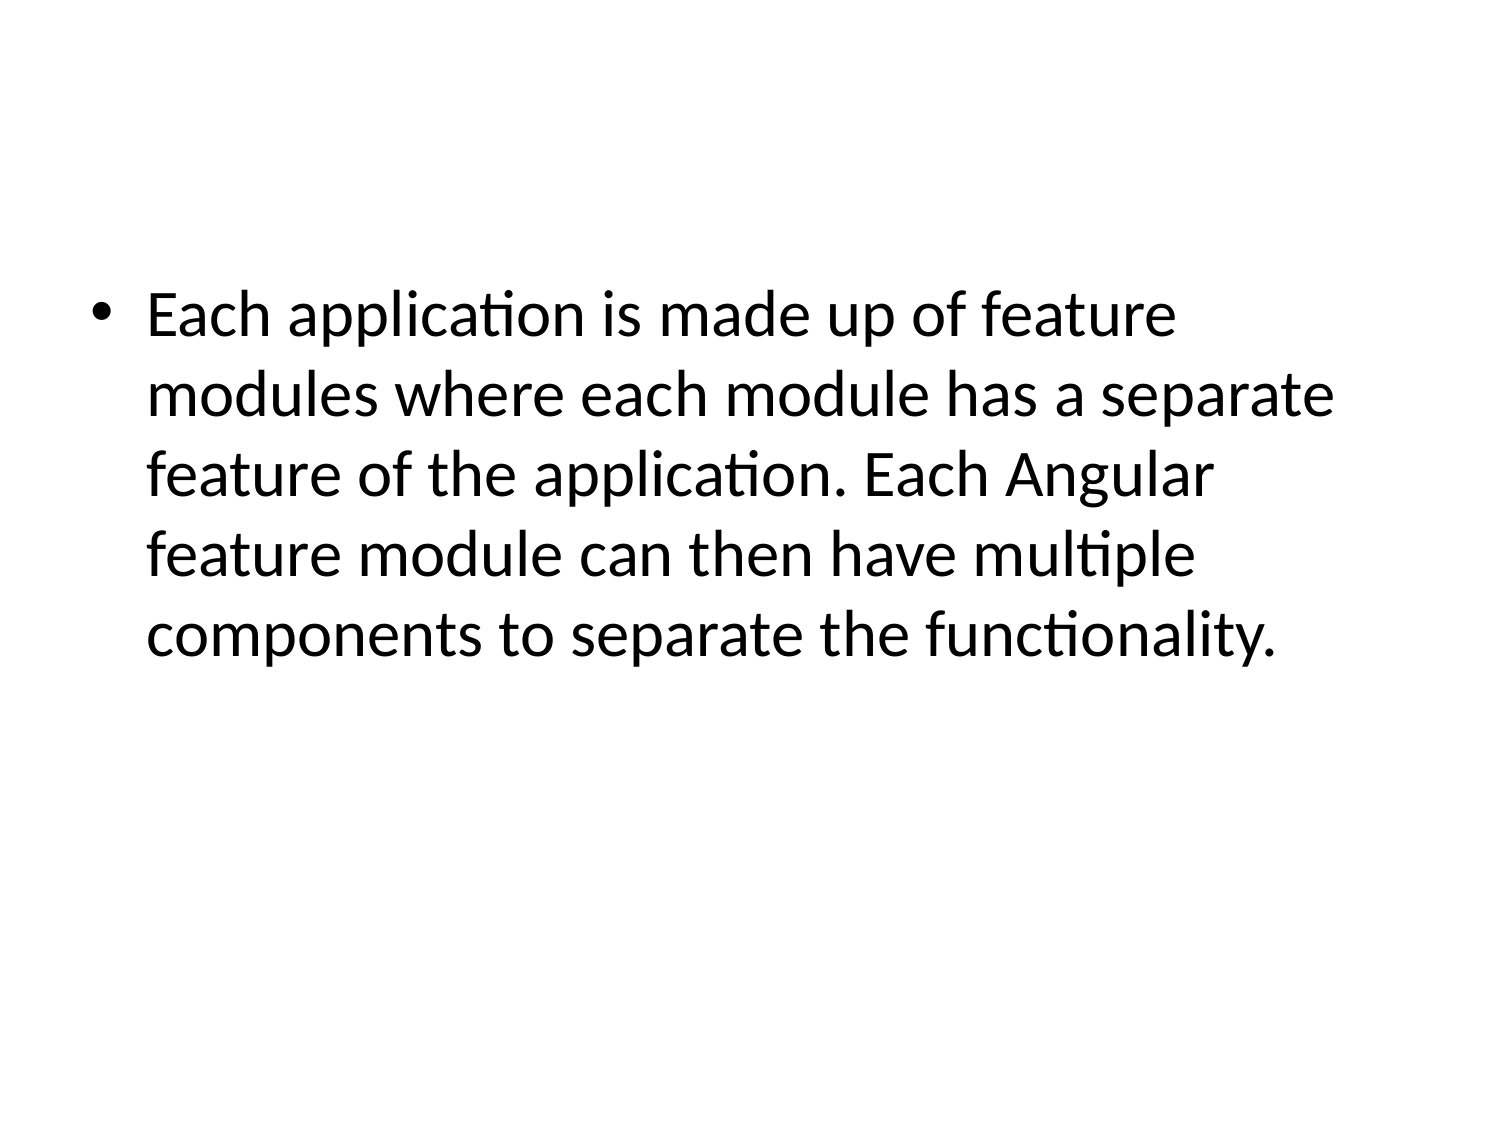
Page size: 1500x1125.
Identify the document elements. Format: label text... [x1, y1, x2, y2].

list Each application is made up of feature modules where each module has a separate feature of the application. Each Angular feature module can then have multiple components to separate the functionality. [75, 262, 1425, 1005]
